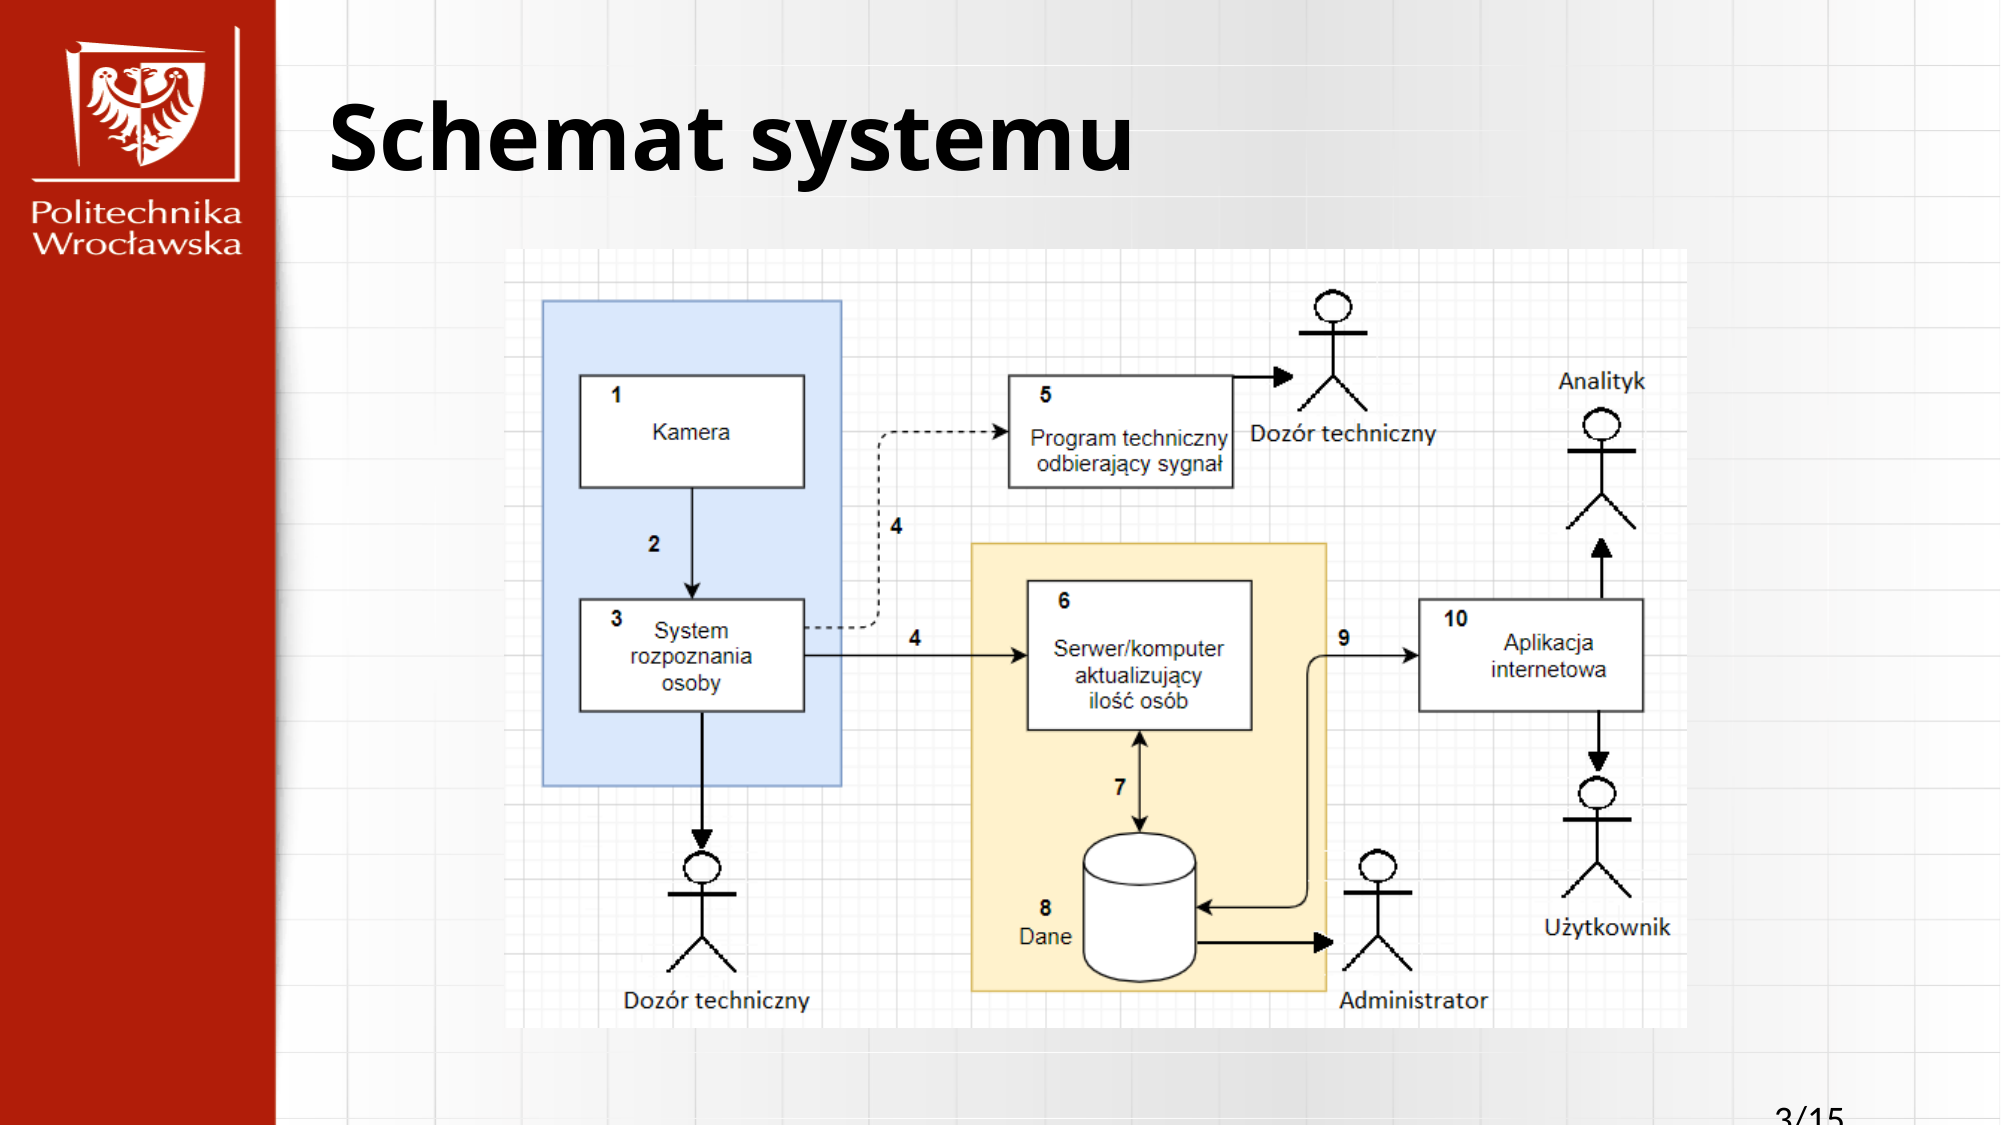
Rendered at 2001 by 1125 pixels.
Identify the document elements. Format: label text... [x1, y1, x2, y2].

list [504, 249, 1687, 1028]
title Schemat systemu [313, 32, 1862, 250]
picture [0, 0, 2001, 1125]
